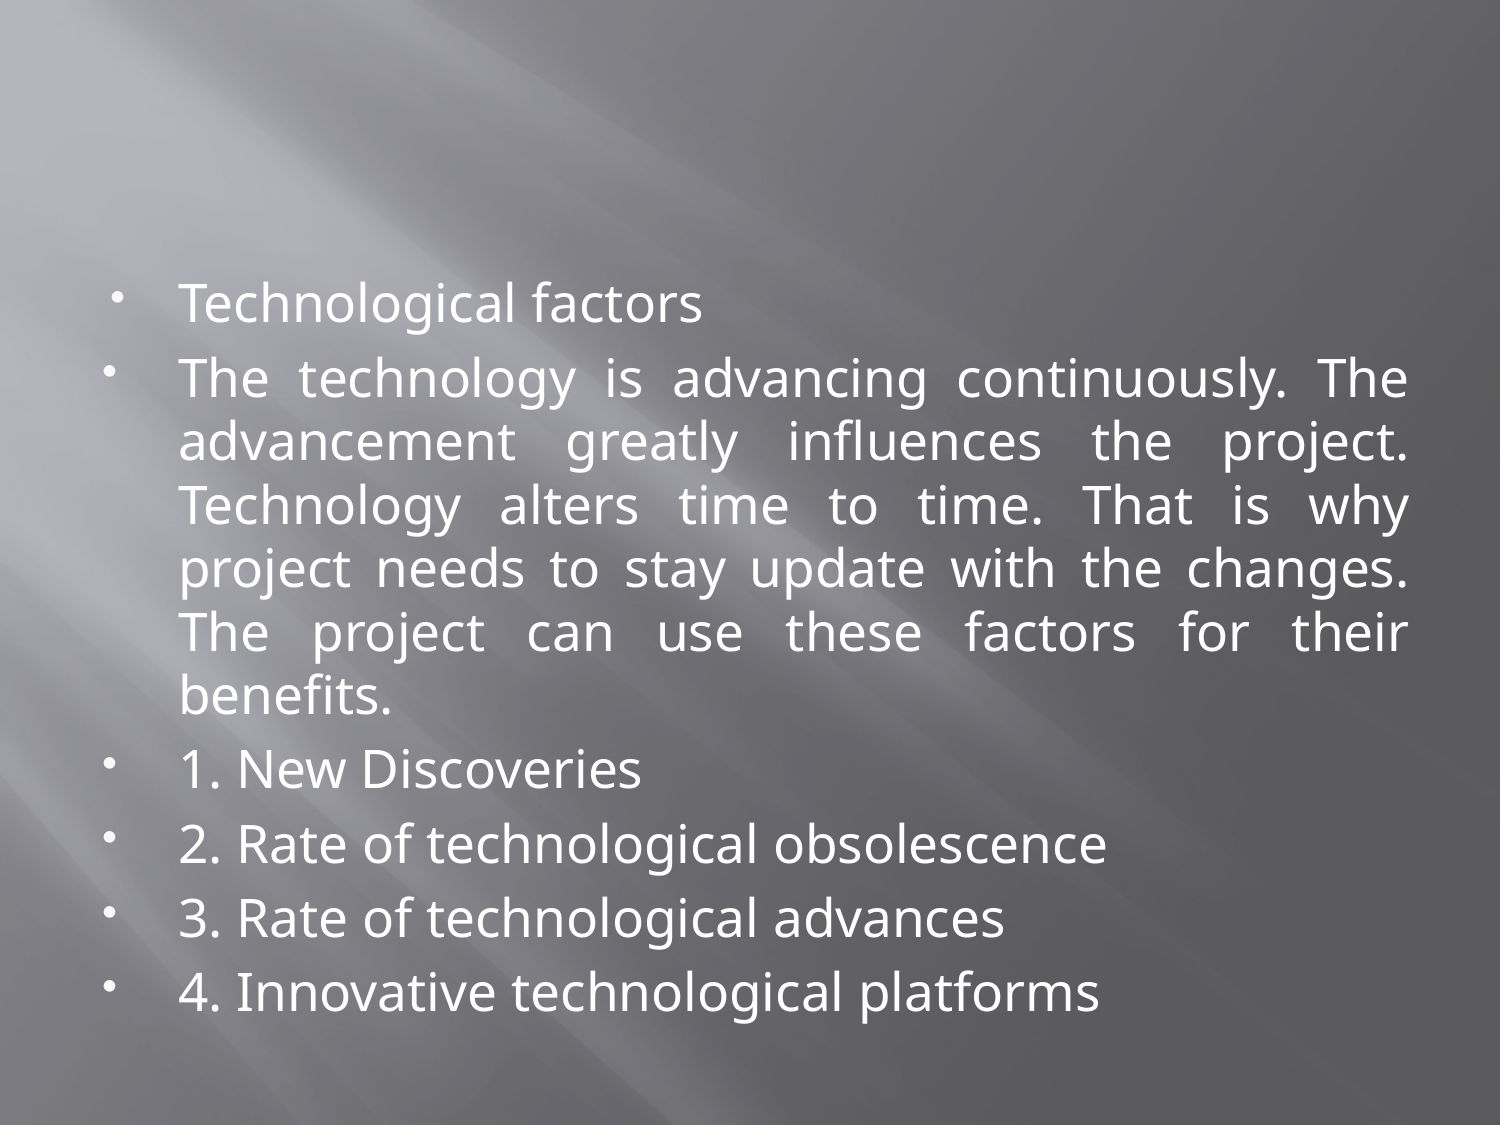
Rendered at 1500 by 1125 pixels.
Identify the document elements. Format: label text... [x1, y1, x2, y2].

list Technological factors The technology is advancing continuously. The advancement greatly influences the project. Technology alters time to time. That is why project needs to stay update with the changes. The project can use these factors for their benefits. 1. New Discoveries 2. Rate of technological obsolescence 3. Rate of technological advances 4. Innovative technological platforms [75, 262, 1425, 1035]
